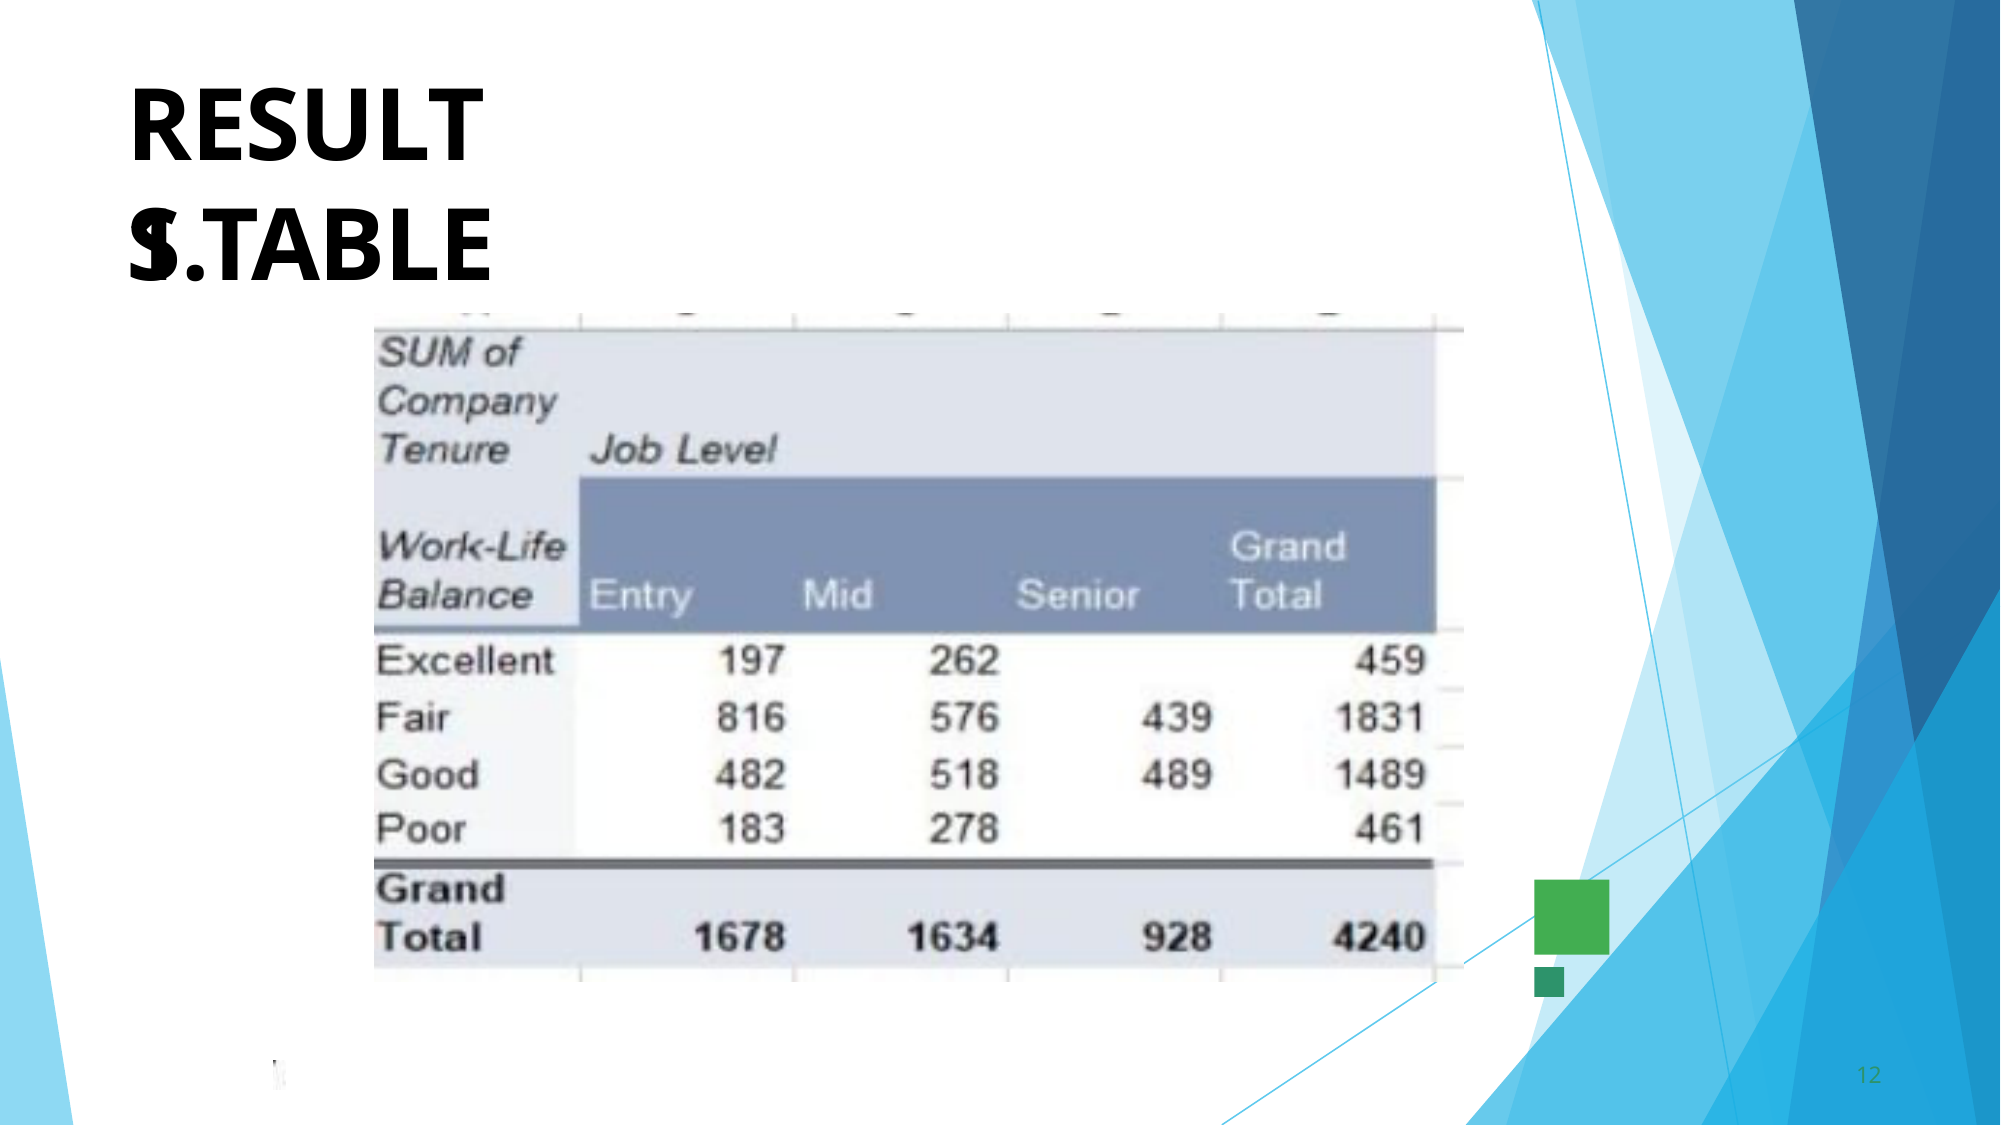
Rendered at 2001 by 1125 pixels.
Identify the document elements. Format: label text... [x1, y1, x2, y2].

text_box 1.TABLE [123, 178, 510, 301]
text_box [1534, 967, 1565, 997]
picture [373, 313, 1464, 982]
text_box [1534, 879, 1610, 955]
title RESULTS [123, 58, 526, 301]
picture [273, 1060, 287, 1091]
text_box 12 [1854, 1058, 1883, 1089]
